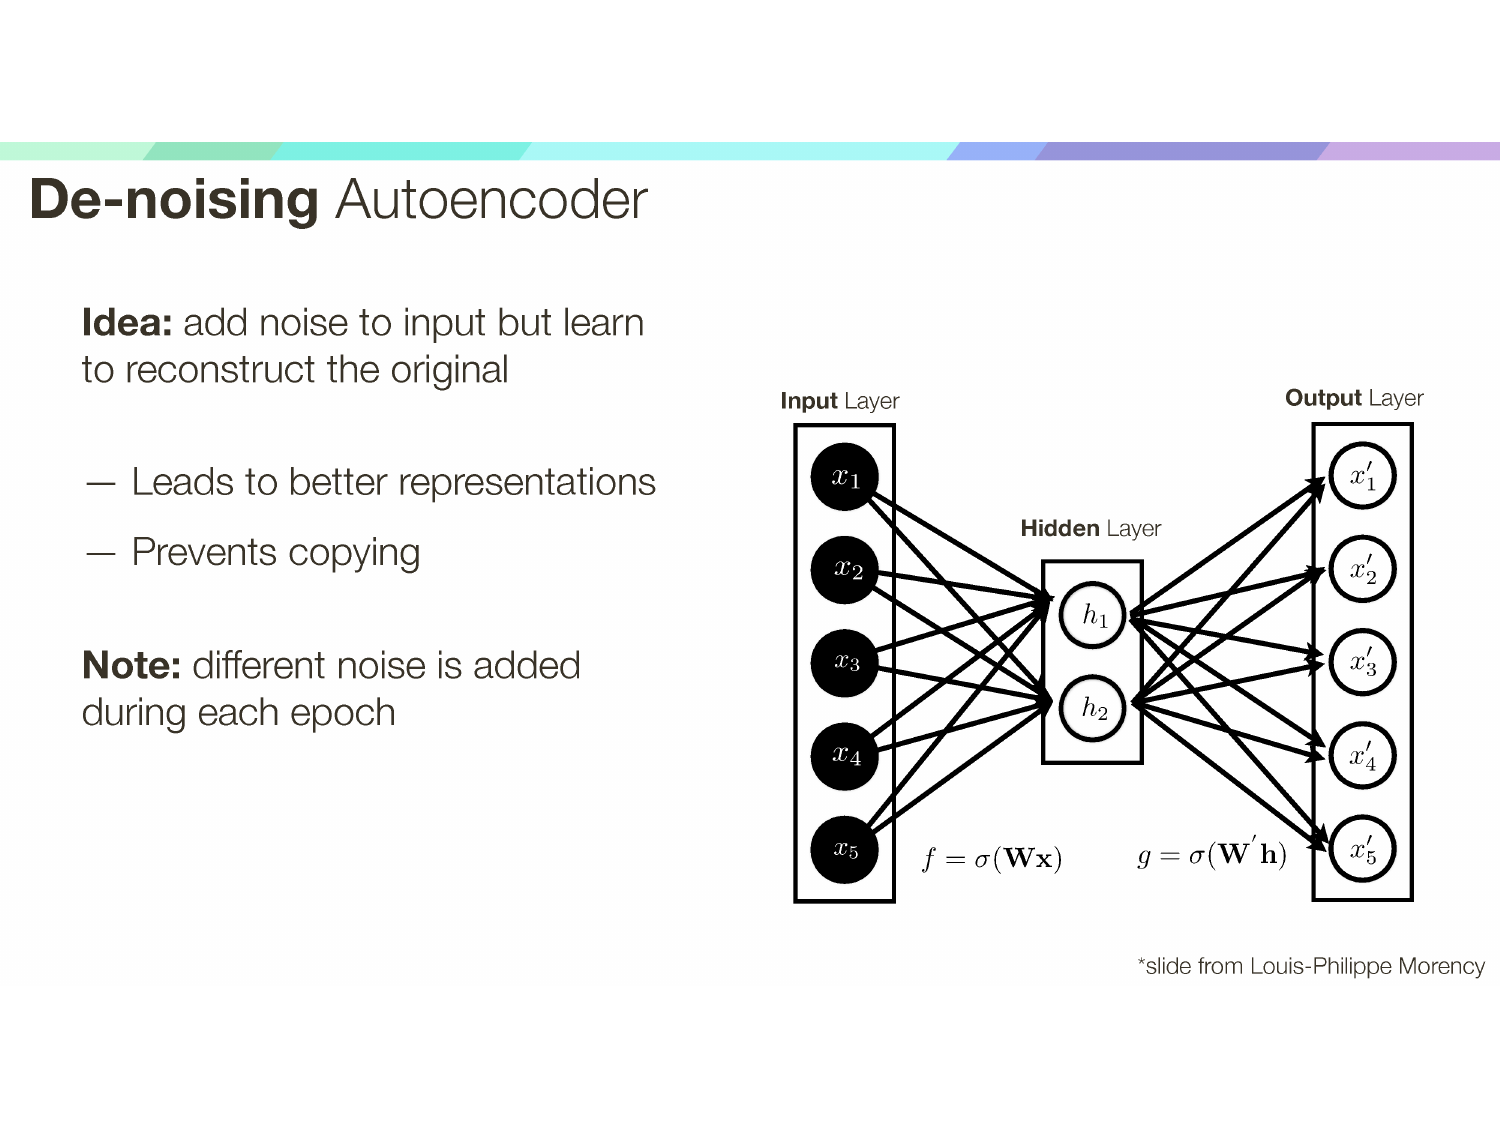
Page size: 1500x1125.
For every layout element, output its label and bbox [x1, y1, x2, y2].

picture [0, 141, 1500, 987]
